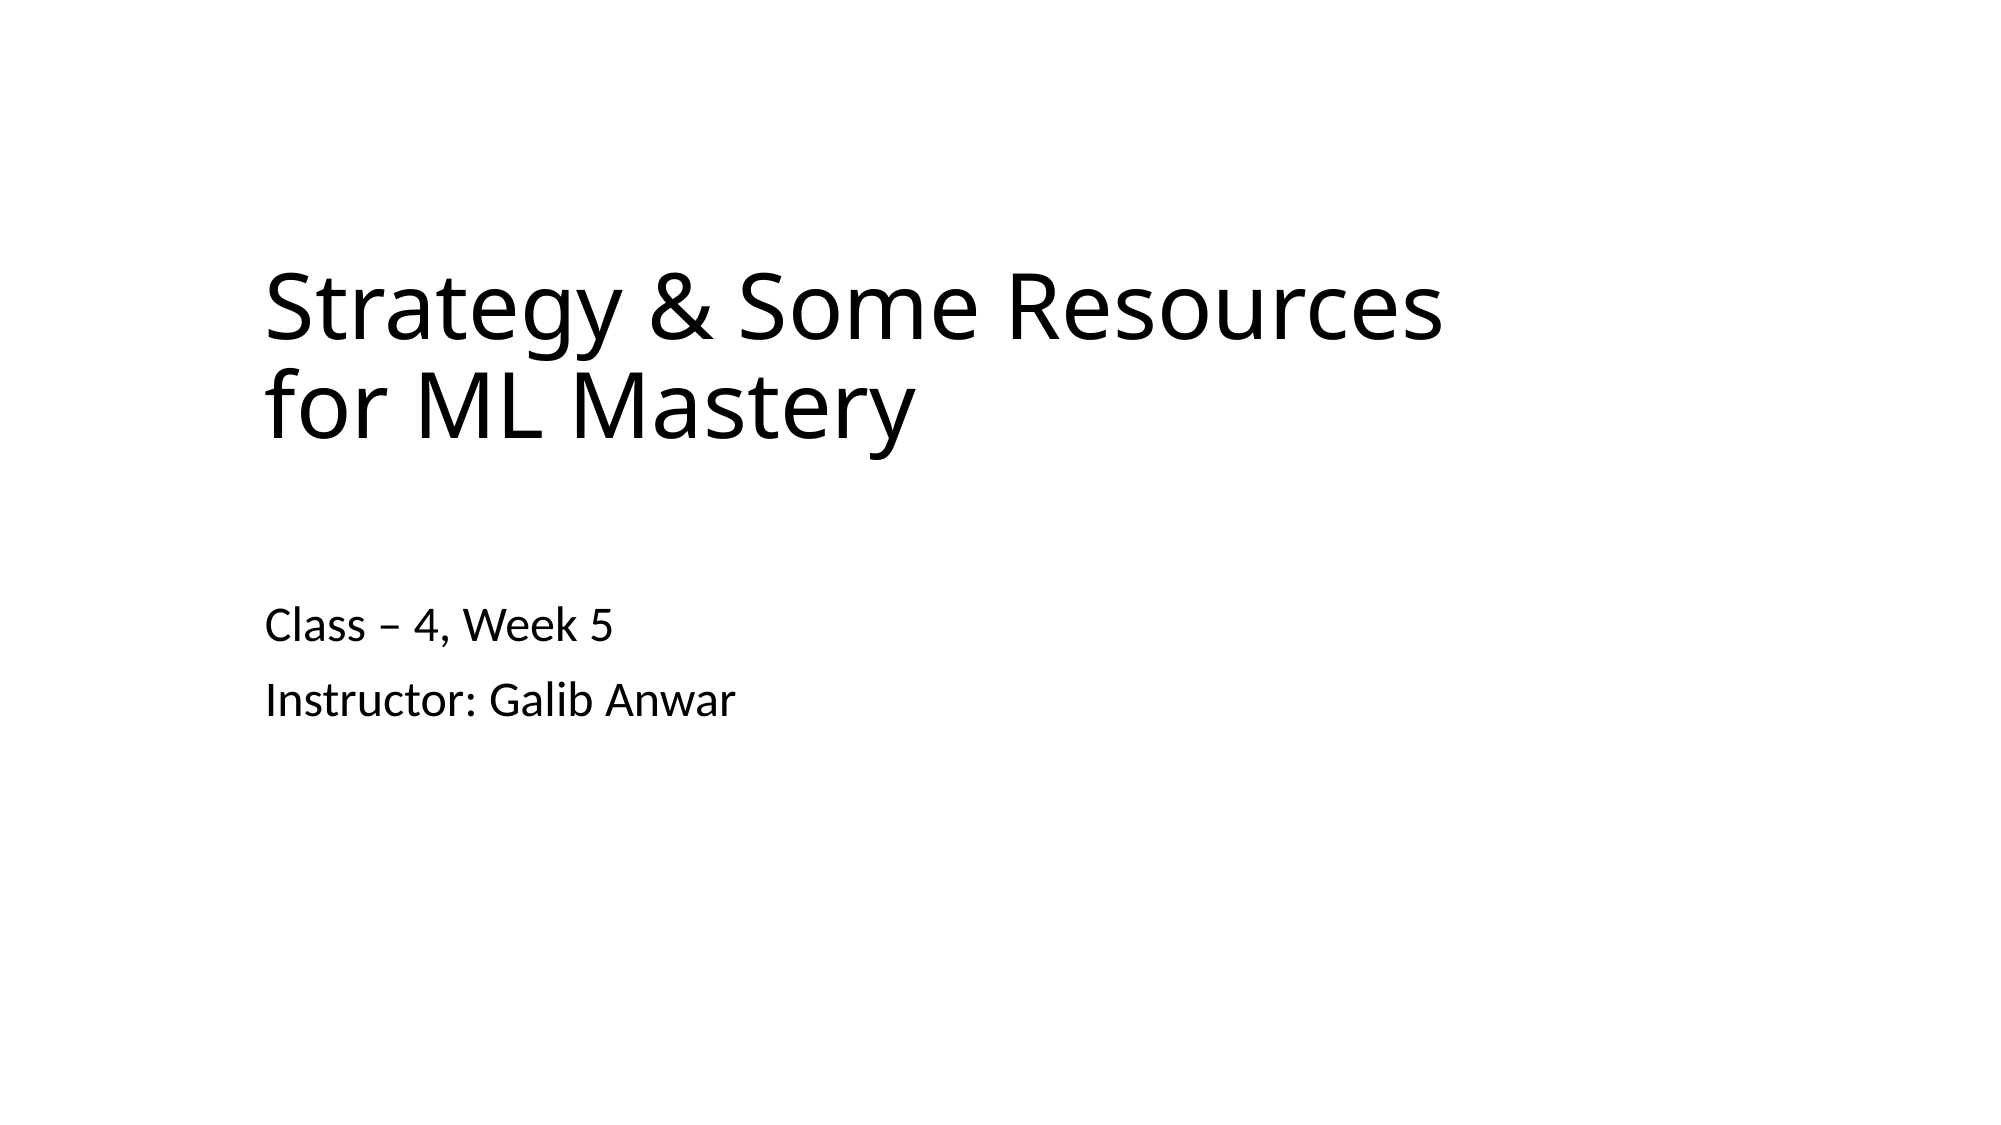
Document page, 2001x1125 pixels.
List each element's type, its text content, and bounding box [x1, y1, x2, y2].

subtitle Class – 4, Week 5 Instructor: Galib Anwar [249, 590, 1750, 863]
title Strategy & Some Resources for ML Mastery [249, 184, 1750, 576]
